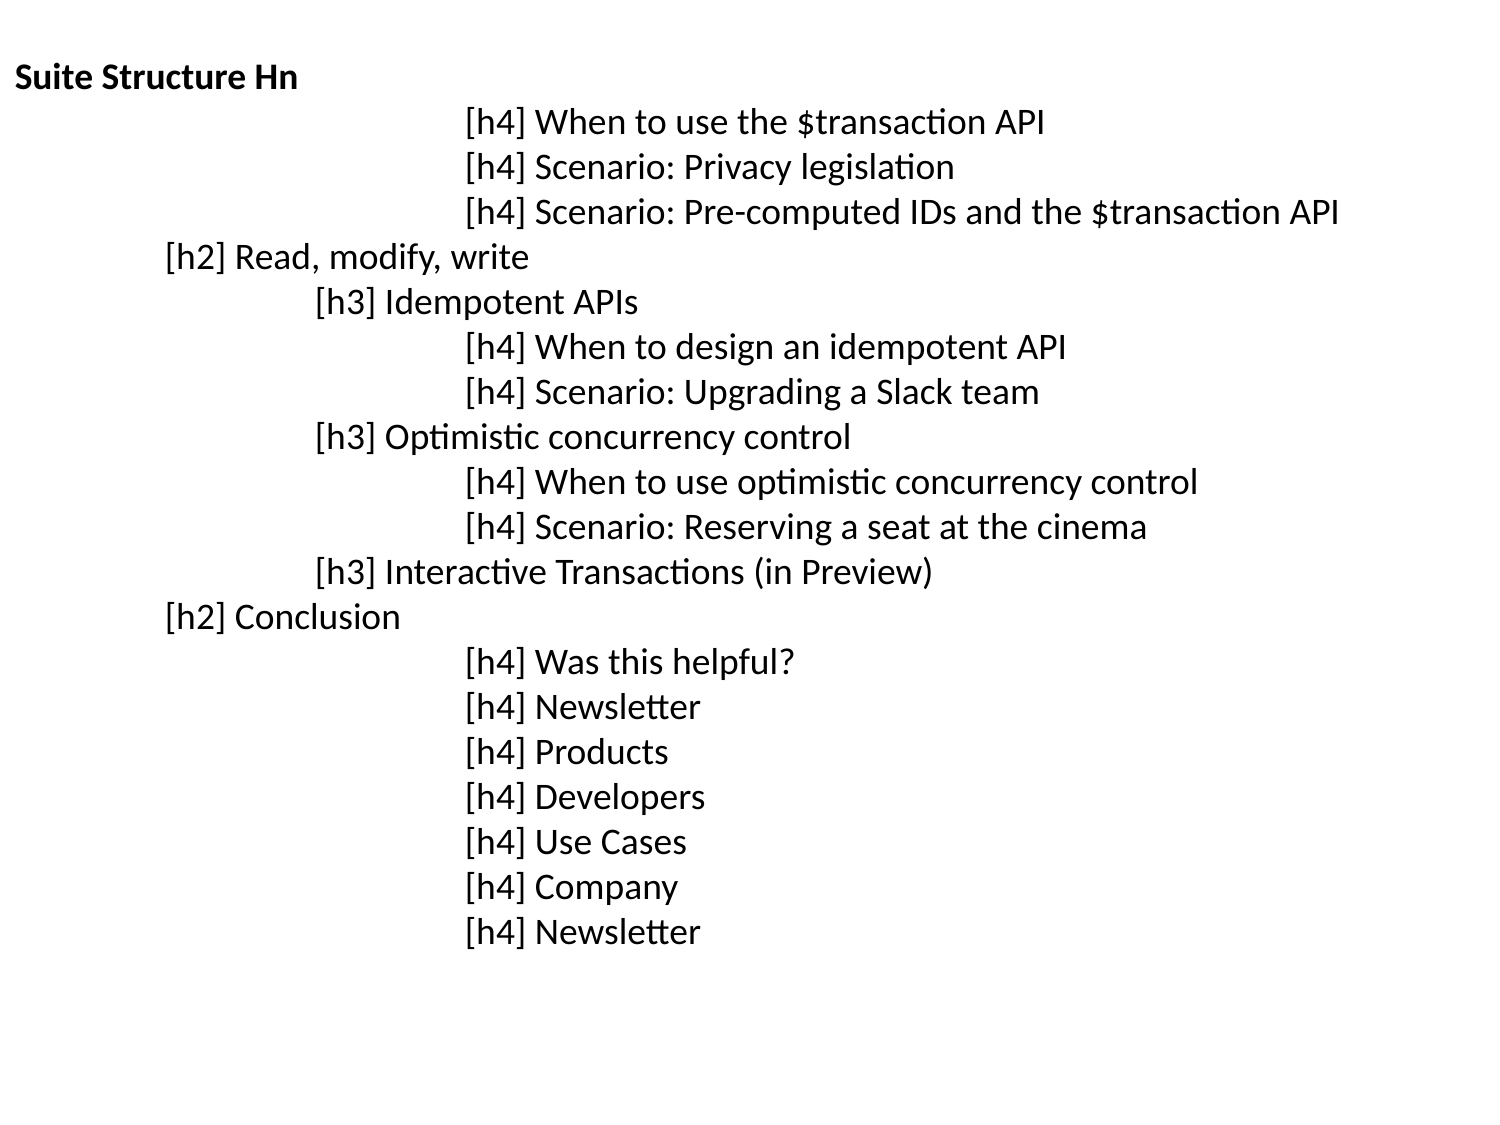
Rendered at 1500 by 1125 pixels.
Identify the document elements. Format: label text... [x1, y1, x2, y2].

text_box Suite Structure Hn [h4] When to use the $transaction API [h4] Scenario: Privacy legislation [h4] Scenario: Pre-computed IDs and the $transaction API [h2] Read, modify, write [h3] Idempotent APIs [h4] When to design an idempotent API [h4] Scenario: Upgrading a Slack team [h3] Optimistic concurrency control [h4] When to use optimistic concurrency control [h4] Scenario: Reserving a seat at the cinema [h3] Interactive Transactions (in Preview) [h2] Conclusion [h4] Was this helpful? [h4] Newsletter [h4] Products [h4] Developers [h4] Use Cases [h4] Company [h4] Newsletter [0, 0, 1500, 1050]
